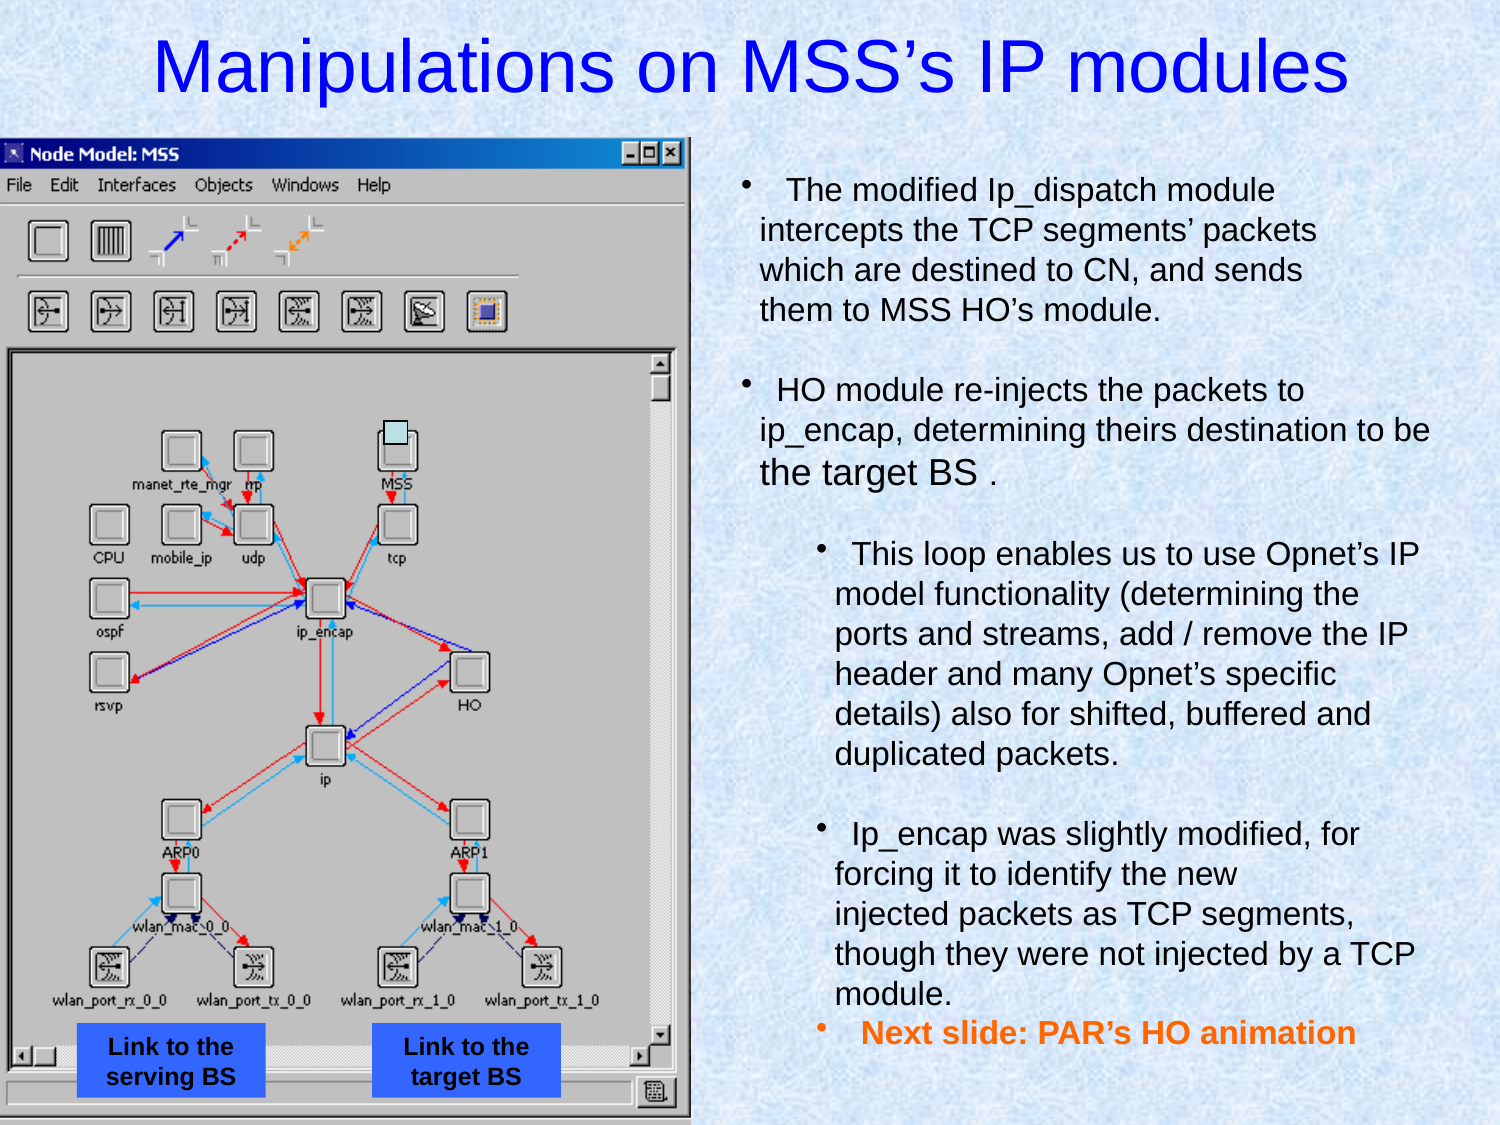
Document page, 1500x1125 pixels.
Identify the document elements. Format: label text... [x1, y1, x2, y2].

text_box The modified Ip_dispatch module intercepts the TCP segments’ packets which are destined to CN, and sends them to MSS HO’s module. HO module re-injects the packets to ip_encap, determining theirs destination to be the target BS . This loop enables us to use Opnet’s IP model functionality (determining the ports and streams, add / remove the IP header and many Opnet’s specific details) also for shifted, buffered and duplicated packets. Ip_encap was slightly modified, for forcing it to identify the new injected packets as TCP segments, though they were not injected by a TCP module. Next slide: PAR’s HO animation [726, 160, 1459, 1099]
title Manipulations on MSS’s IP modules [76, 0, 1427, 126]
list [0, 136, 692, 1125]
picture [0, 0, 1500, 1125]
